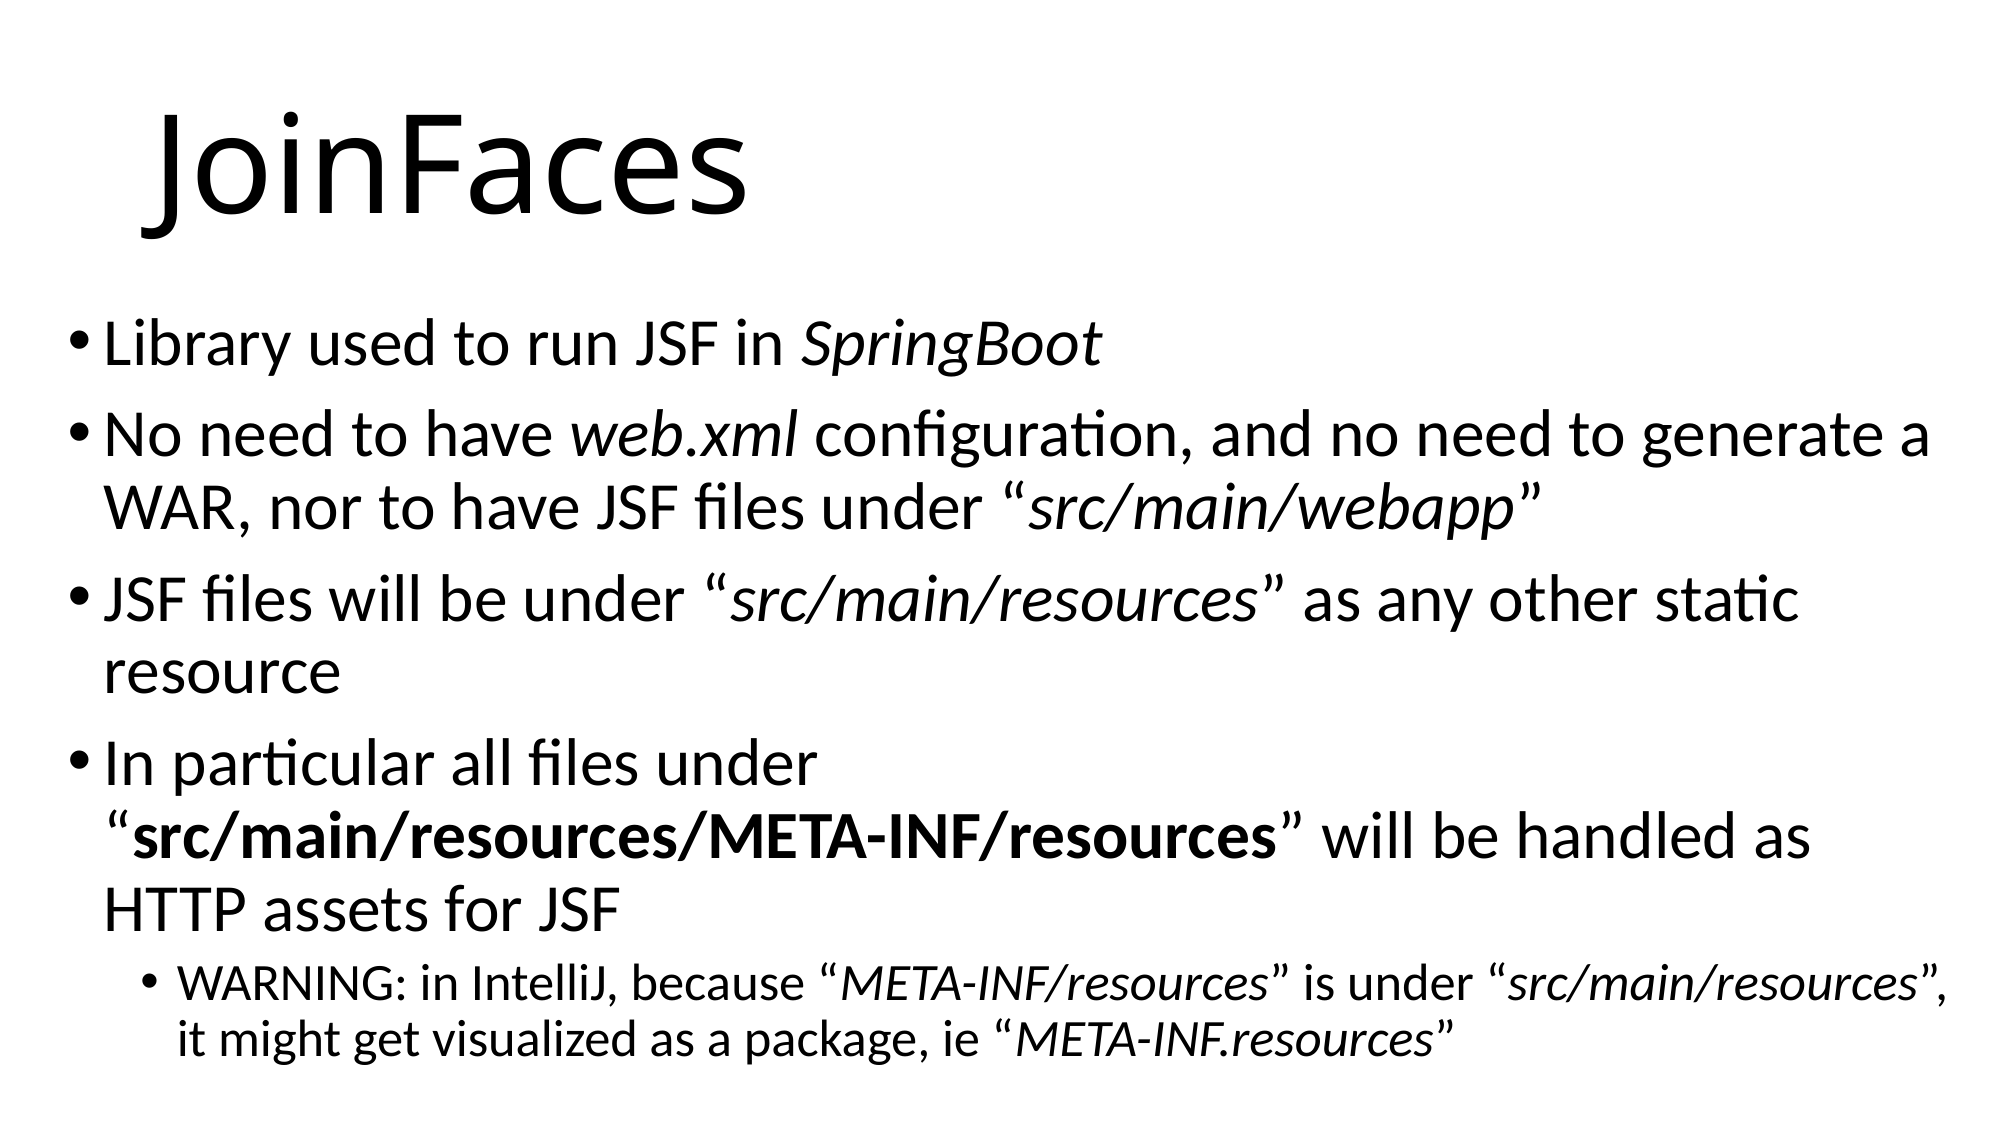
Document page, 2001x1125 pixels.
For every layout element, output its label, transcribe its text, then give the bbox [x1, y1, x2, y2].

list Library used to run JSF in SpringBoot No need to have web.xml configuration, and no need to generate a WAR, nor to have JSF files under “src/main/webapp” JSF files will be under “src/main/resources” as any other static resource In particular all files under “src/main/resources/META-INF/resources” will be handled as HTTP assets for JSF WARNING: in IntelliJ, because “META-INF/resources” is under “src/main/resources”, it might get visualized as a package, ie “META-INF.resources” [52, 299, 1974, 1088]
title JoinFaces [137, 59, 1863, 278]
